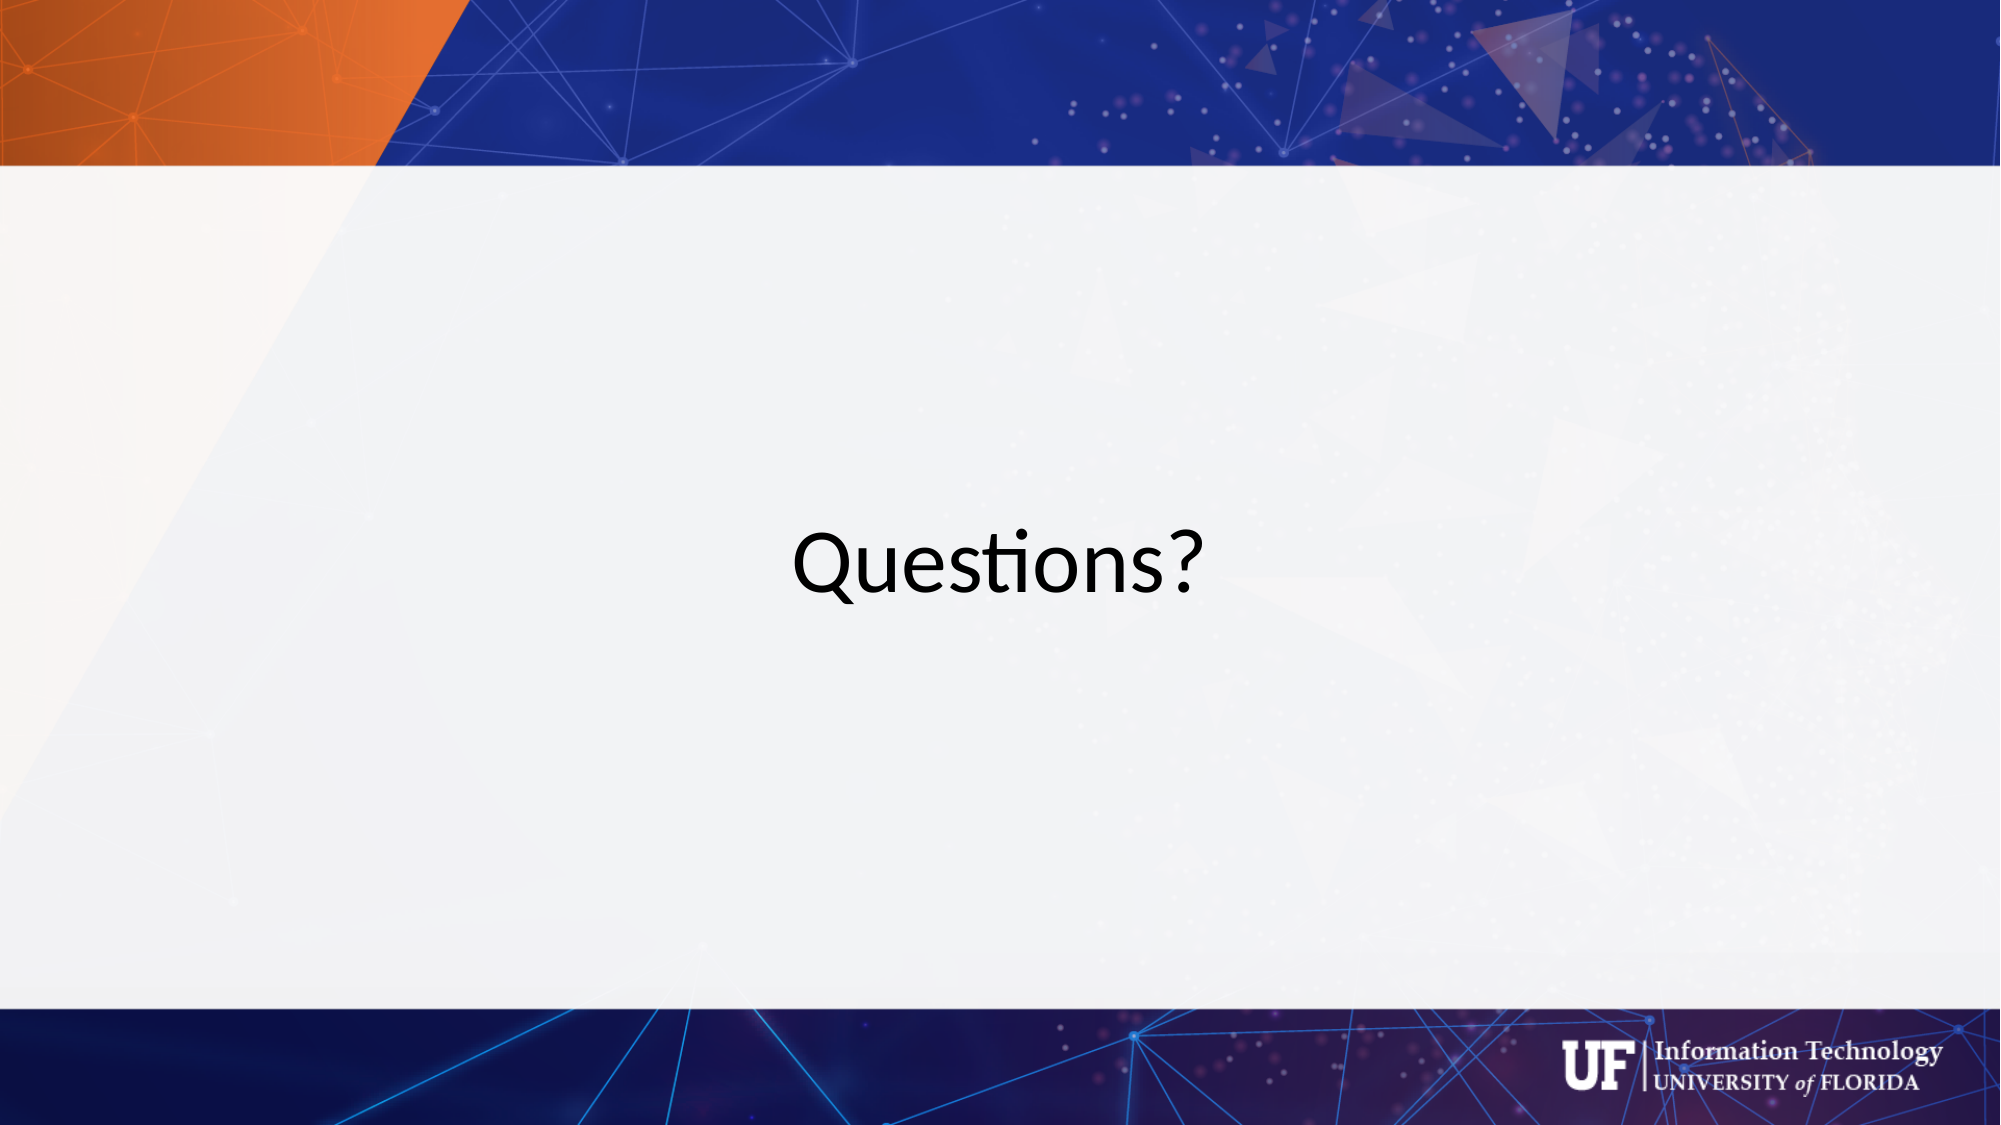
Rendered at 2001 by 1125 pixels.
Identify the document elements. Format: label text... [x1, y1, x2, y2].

picture [0, 0, 2000, 1125]
title Questions? [308, 453, 1692, 672]
